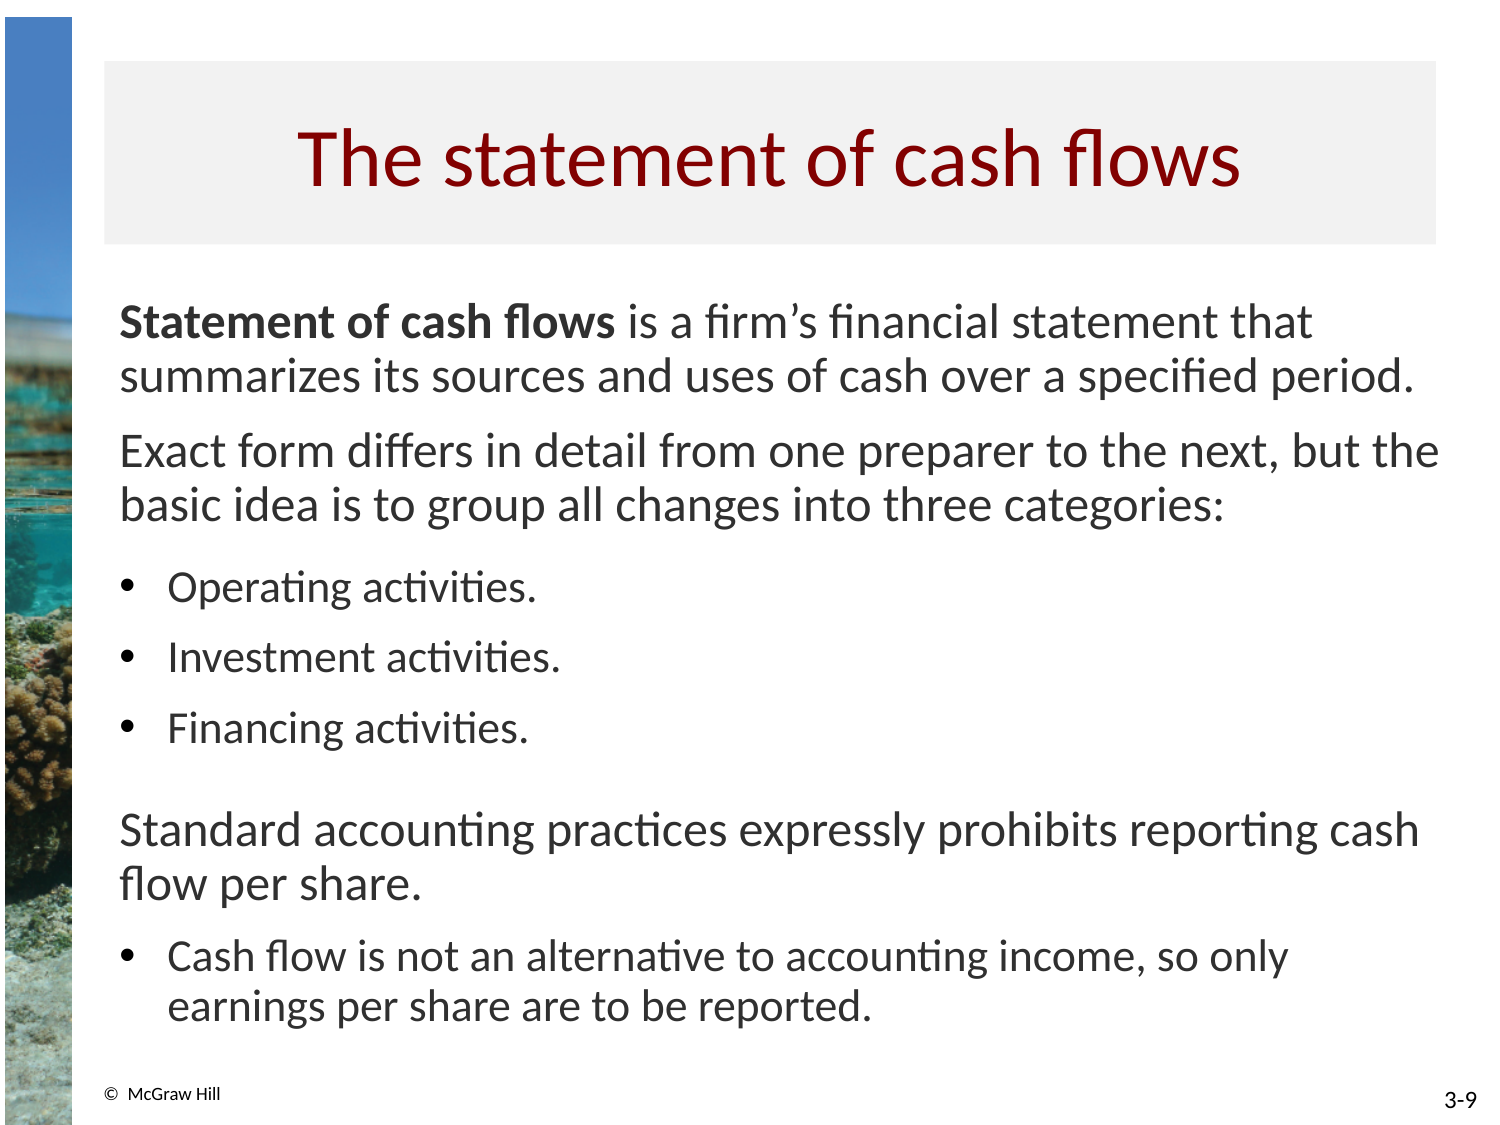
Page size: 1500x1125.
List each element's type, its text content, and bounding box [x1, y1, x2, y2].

picture [5, 17, 72, 1125]
list Standard accounting practices expressly prohibits reporting cash flow per share. Cash flow is not an alternative to accounting income, so only earnings per share are to be reported. [104, 796, 1456, 1047]
title The statement of cash flows [104, 61, 1436, 245]
list Statement of cash flows is a firm’s financial statement that summarizes its sources and uses of cash over a specified period. Exact form differs in detail from one preparer to the next, but the basic idea is to group all changes into three categories: Operating activities. Investment activities. Financing activities. [104, 287, 1456, 775]
